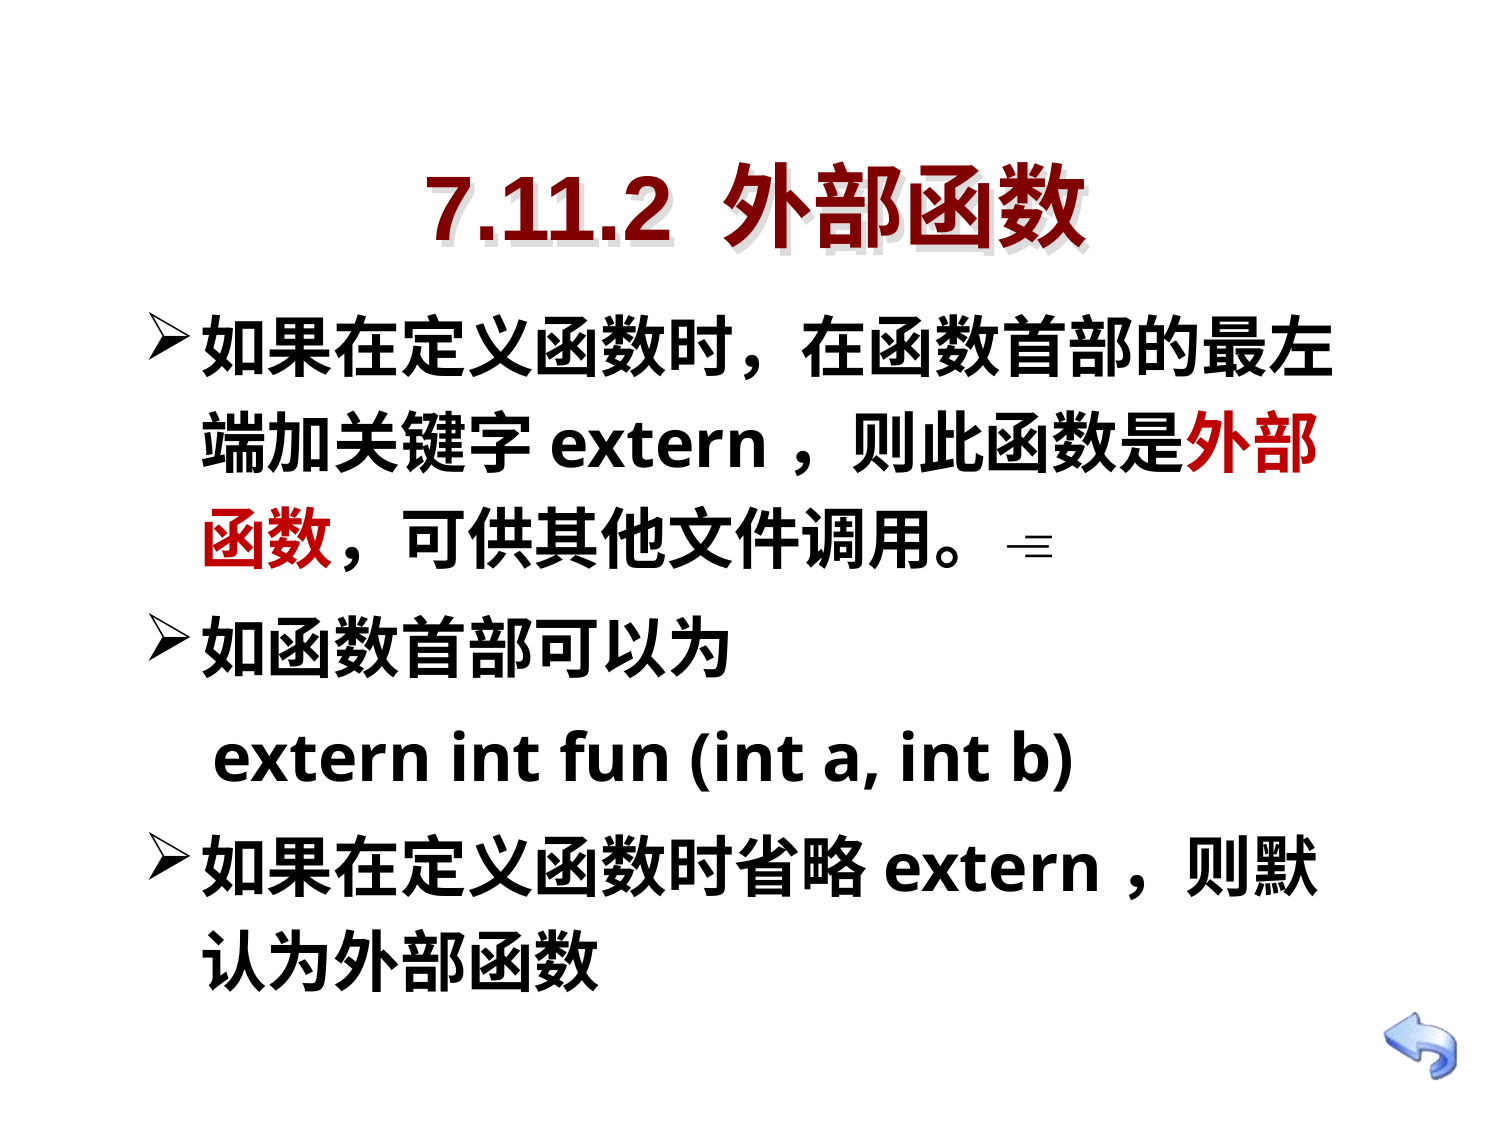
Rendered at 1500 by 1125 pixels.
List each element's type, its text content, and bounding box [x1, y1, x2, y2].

title 7.11.2 外部函数 [82, 140, 1430, 267]
picture [1382, 1007, 1461, 1086]
list 如果在定义函数时，在函数首部的最左端加关键字extern，则此函数是外部函数，可供其他文件调用。 如函数首部可以为 extern int fun (int a, int b) 如果在定义函数时省略extern，则默认为外部函数 [128, 281, 1372, 1008]
